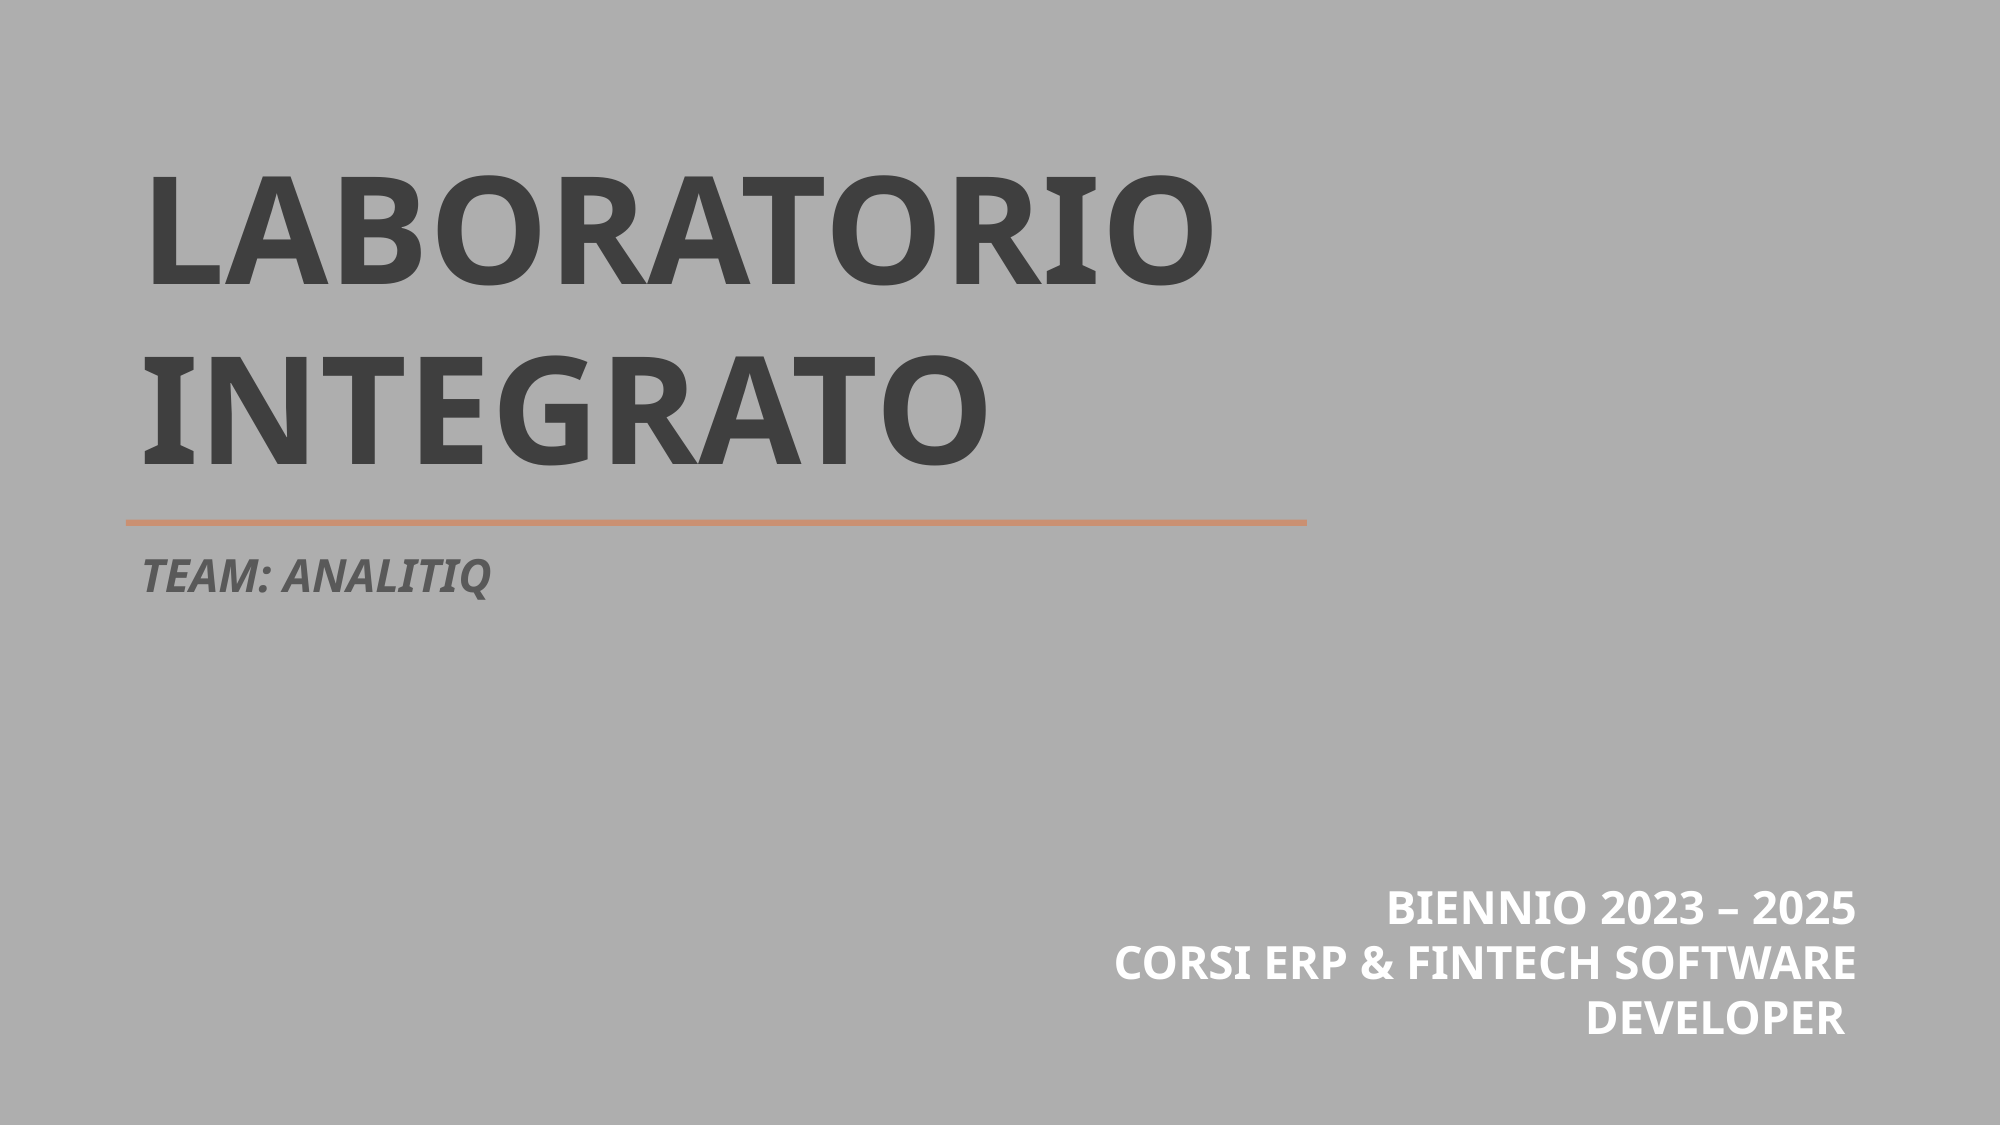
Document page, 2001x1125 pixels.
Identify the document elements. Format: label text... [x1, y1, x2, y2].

text_box TEAM: ANALITIQ [125, 539, 1172, 609]
text_box BIENNIO 2023 – 2025 CORSI ERP & FINTECH SOFTWARE DEVELOPER [826, 871, 1873, 1051]
text_box LABORATORIO INTEGRATO [125, 127, 1350, 503]
